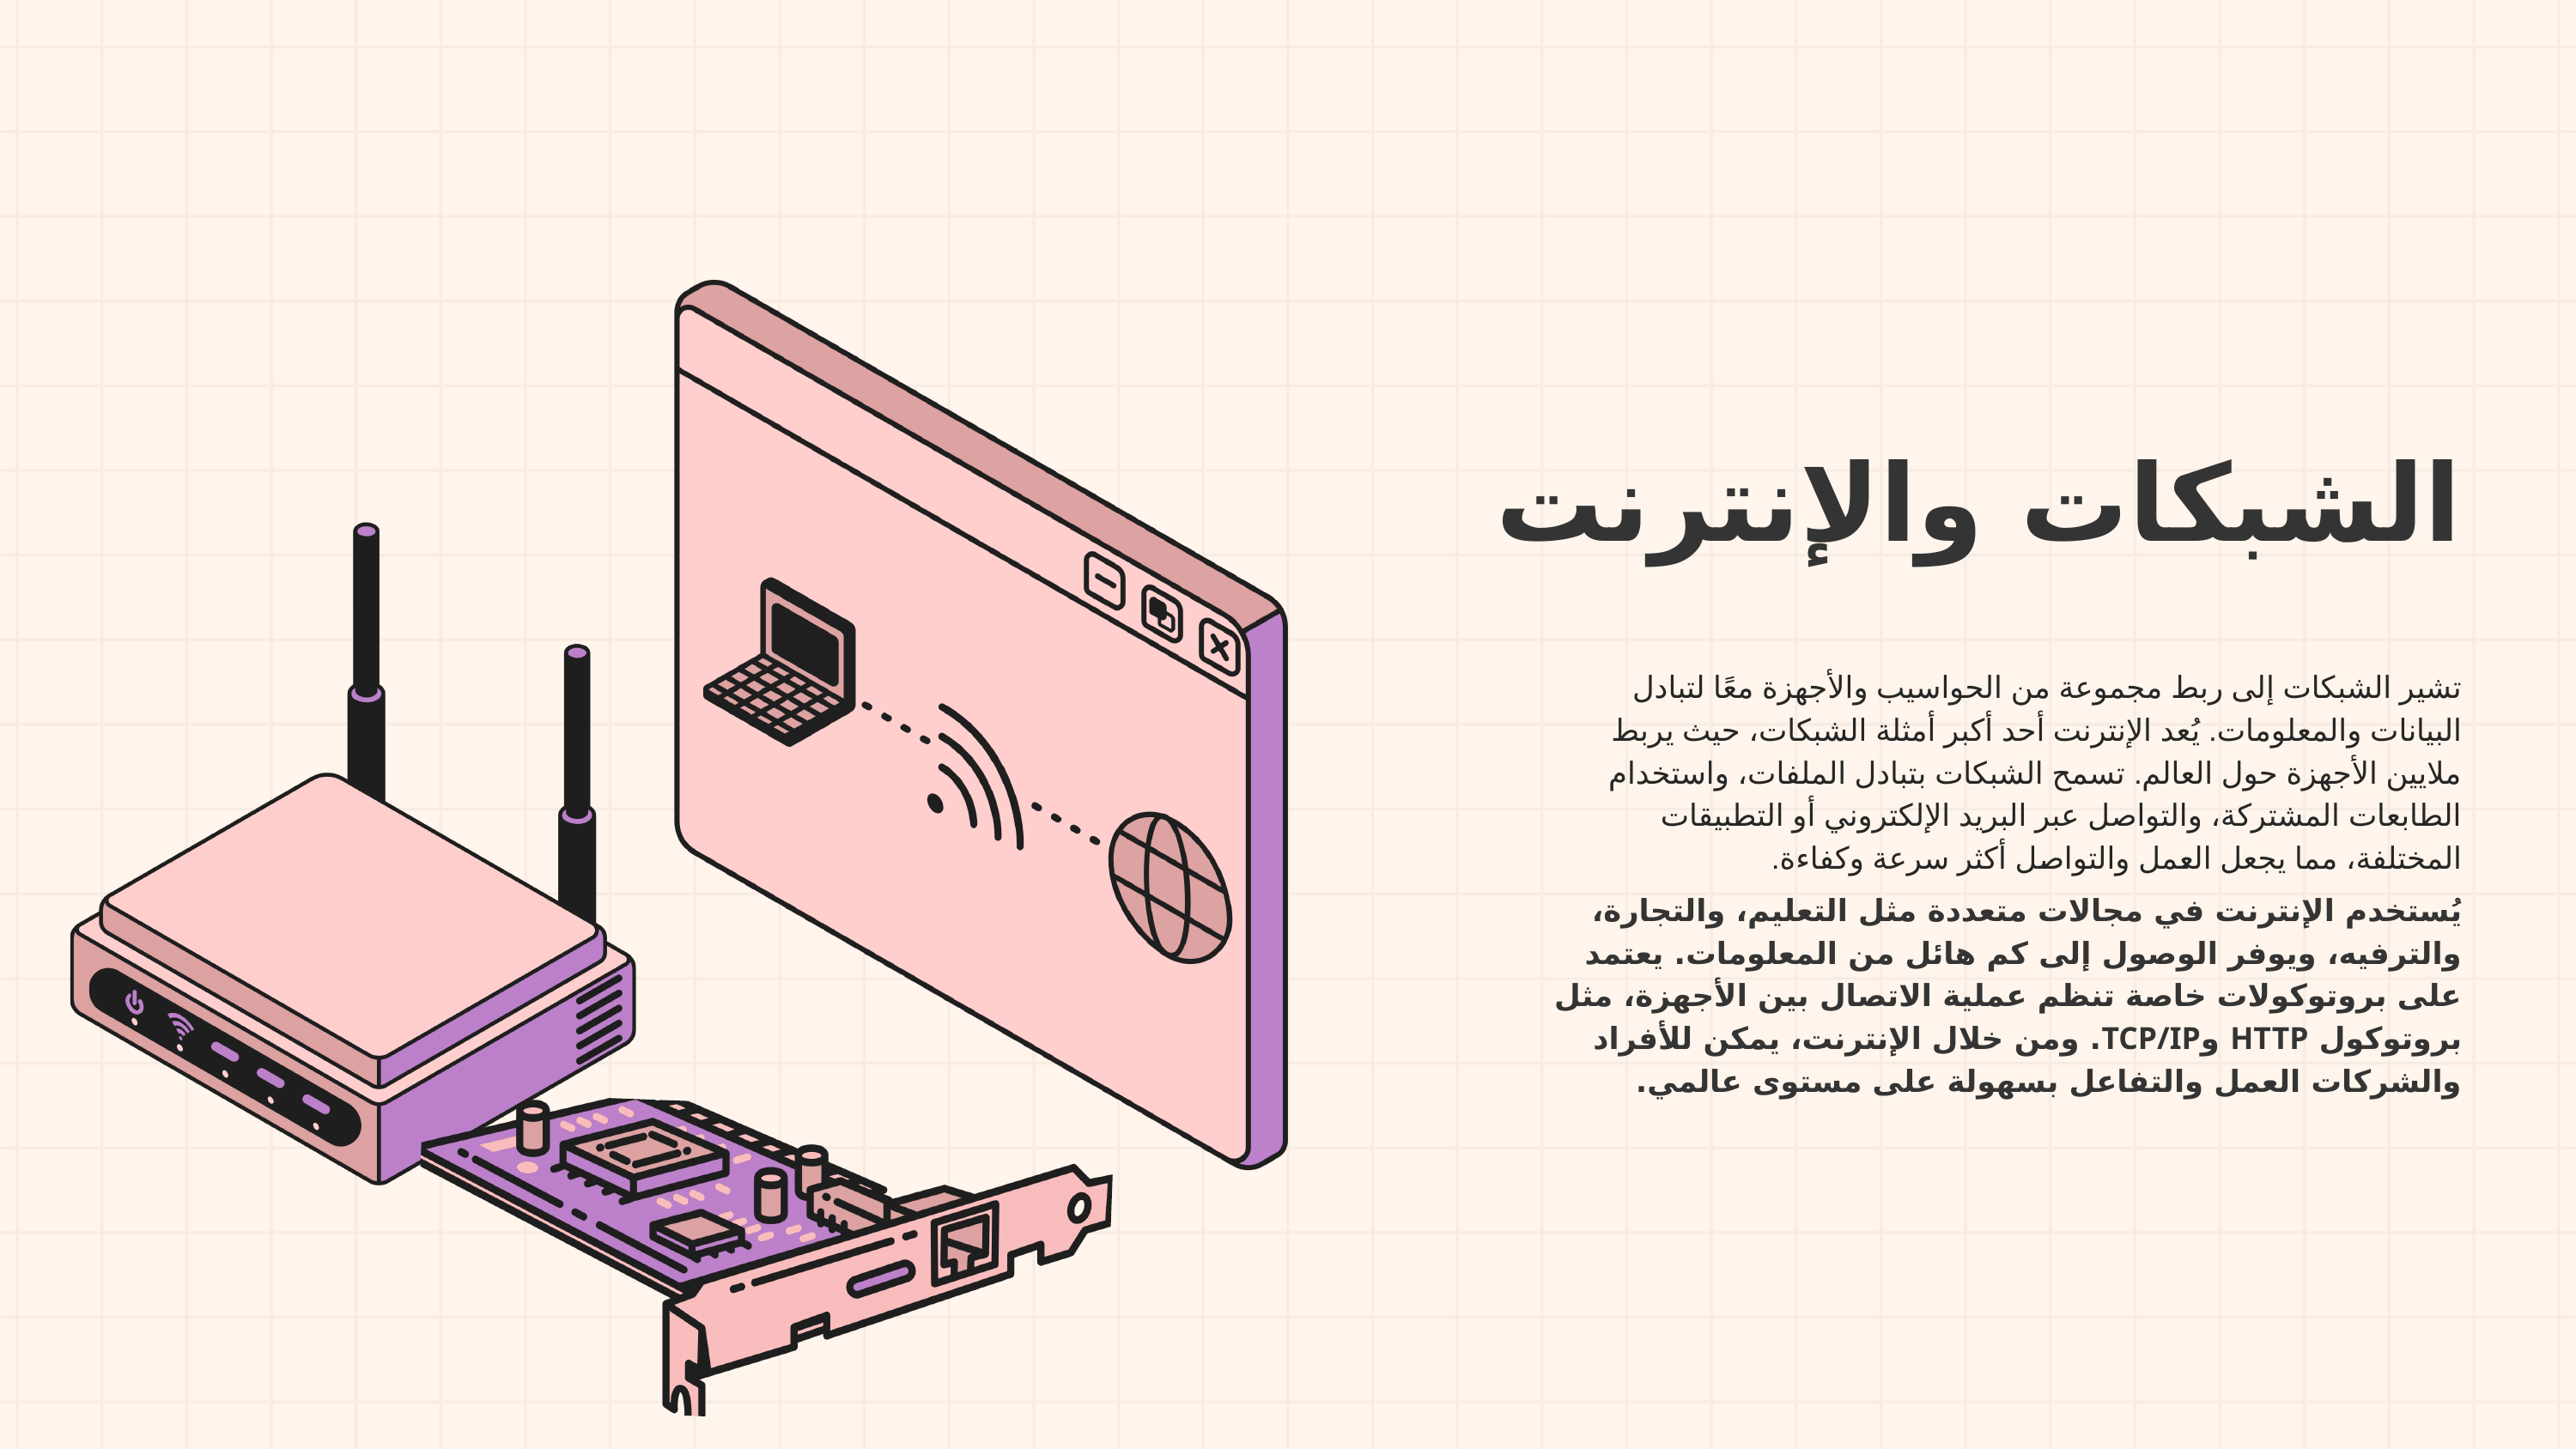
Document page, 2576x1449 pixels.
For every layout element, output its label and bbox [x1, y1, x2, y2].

text_box [1465, 412, 2463, 1097]
text_box [70, 521, 636, 1185]
text_box [674, 277, 1288, 1171]
text_box [0, 0, 2576, 1449]
text_box [411, 1091, 1115, 1432]
